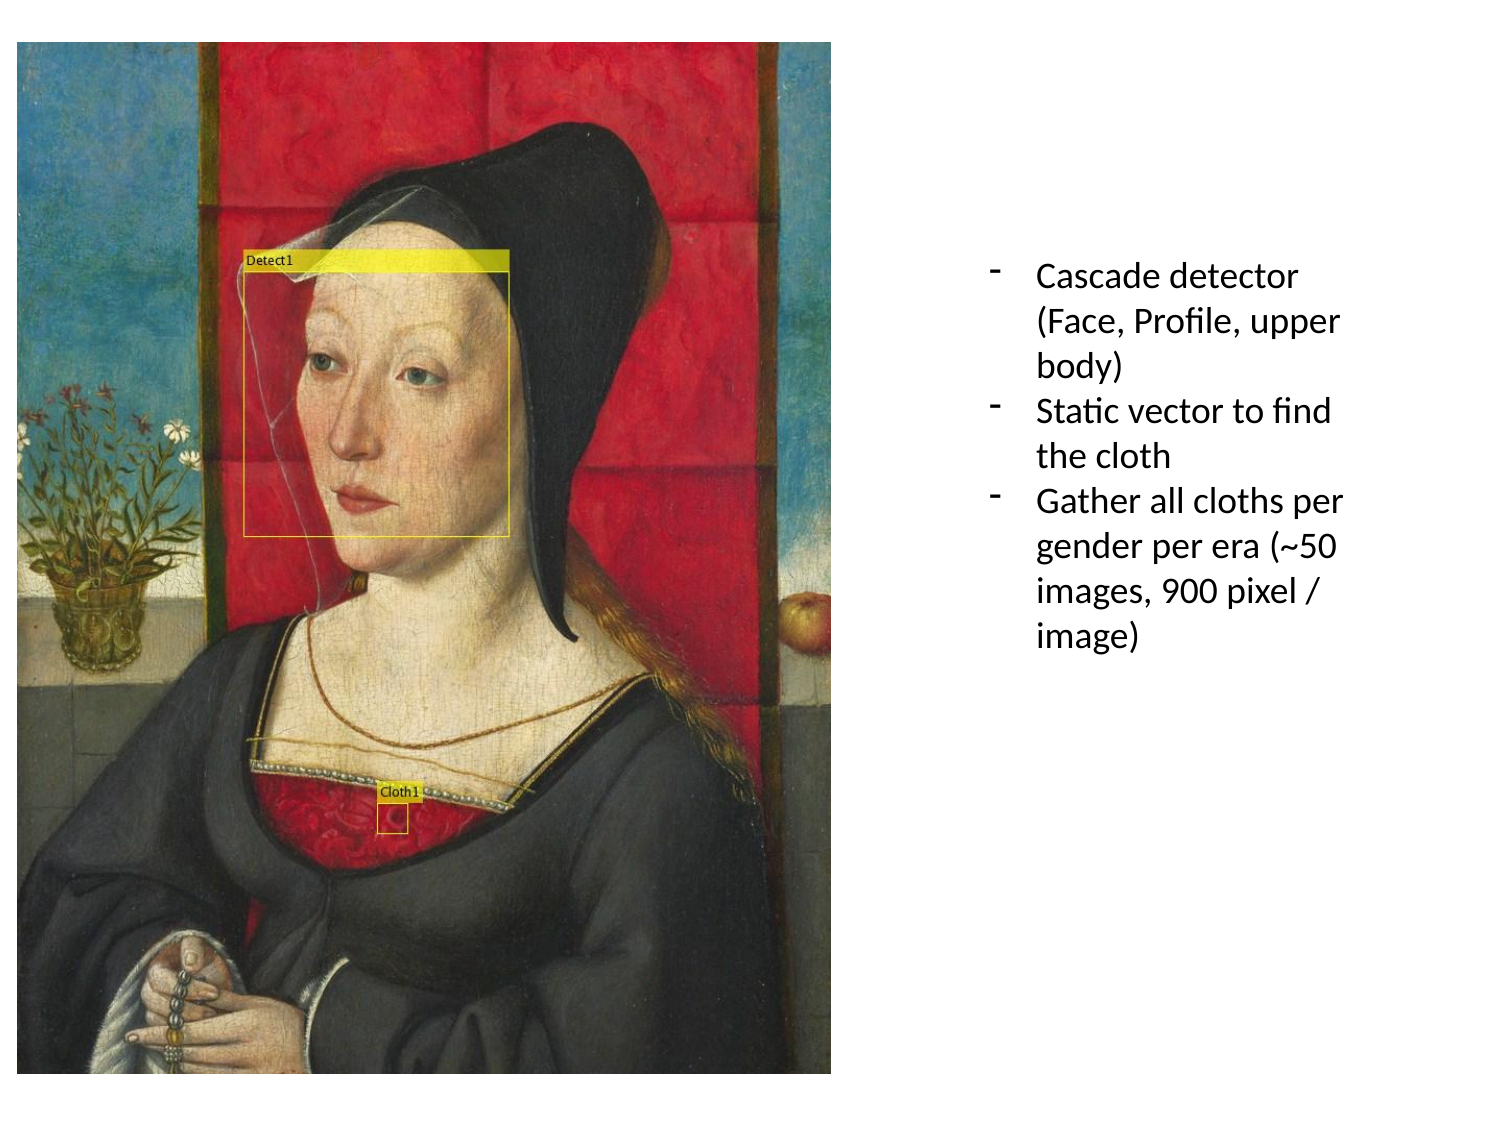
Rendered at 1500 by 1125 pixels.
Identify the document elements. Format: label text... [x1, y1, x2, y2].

text_box Cascade detector (Face, Profile, upper body) Static vector to find the cloth Gather all cloths per gender per era (~50 images, 900 pixel / image) [974, 243, 1388, 664]
picture [17, 42, 831, 1075]
